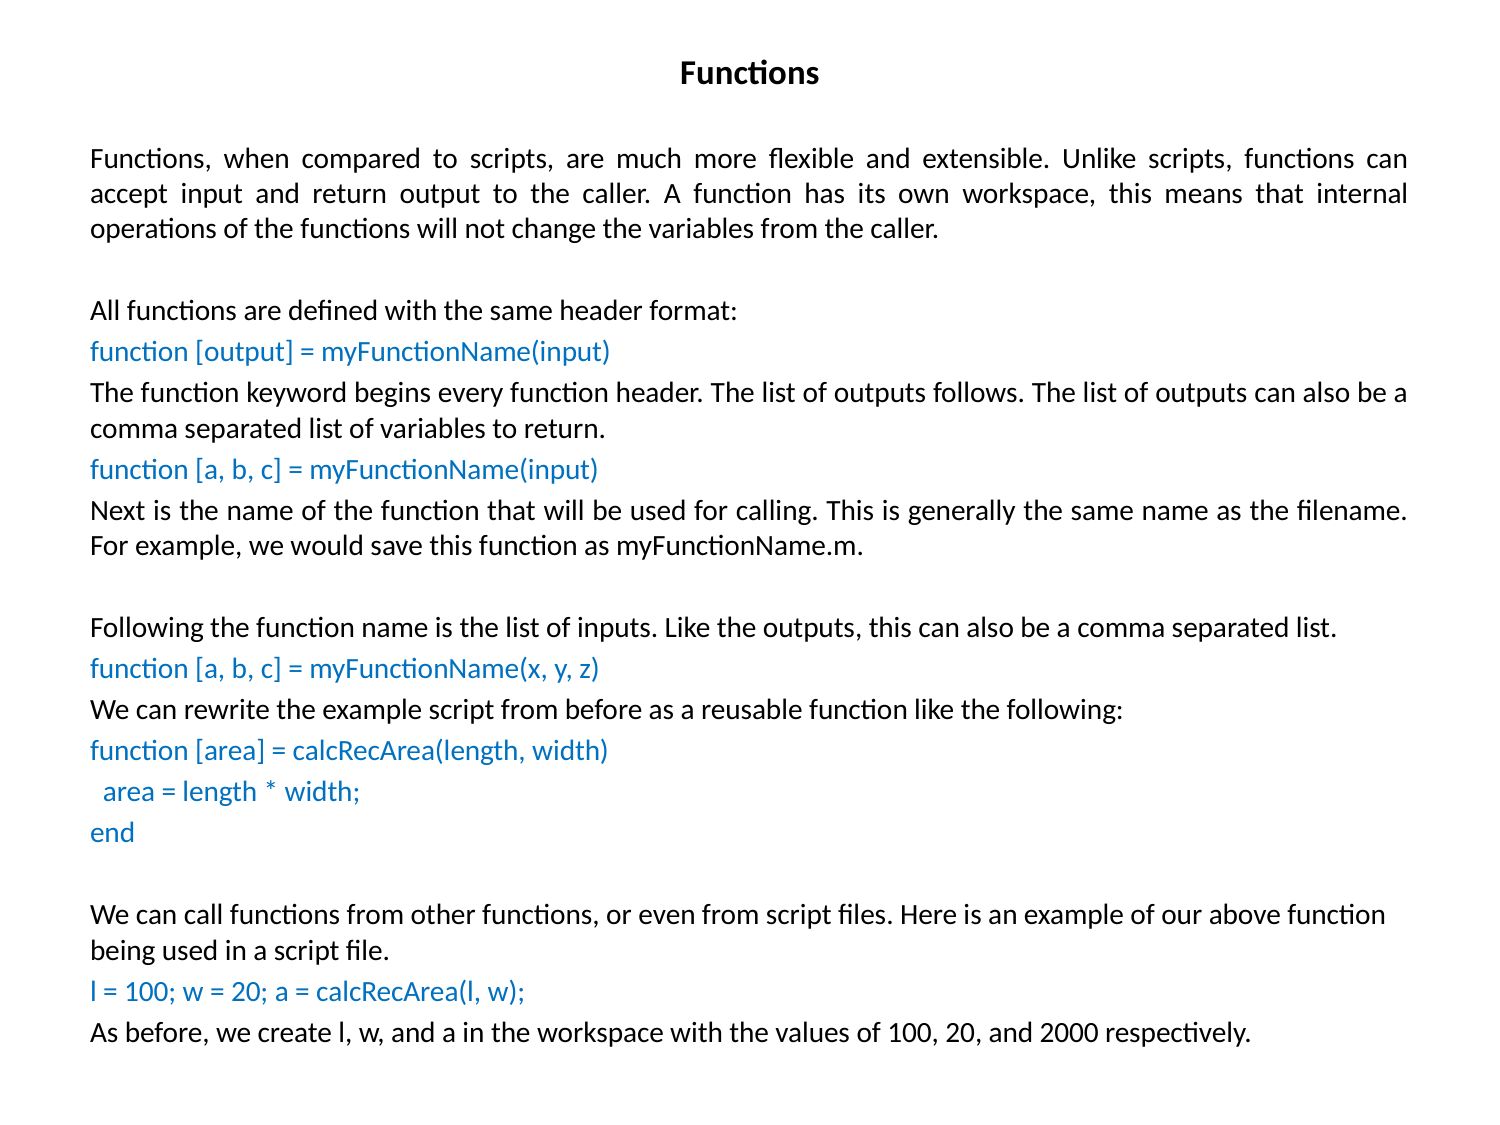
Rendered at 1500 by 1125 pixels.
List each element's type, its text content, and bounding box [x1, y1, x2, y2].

list Functions Functions, when compared to scripts, are much more flexible and extensible. Unlike scripts, functions can accept input and return output to the caller. A function has its own workspace, this means that internal operations of the functions will not change the variables from the caller. All functions are defined with the same header format: function [output] = myFunctionName(input) The function keyword begins every function header. The list of outputs follows. The list of outputs can also be a comma separated list of variables to return. function [a, b, c] = myFunctionName(input) Next is the name of the function that will be used for calling. This is generally the same name as the filename. For example, we would save this function as myFunctionName.m. Following the function name is the list of inputs. Like the outputs, this can also be a comma separated list. function [a, b, c] = myFunctionName(x, y, z) We can rewrite the example script from before as a reusable function like the following: function [area] = calcRecArea(length, width) area = length * width; end We can call functions from other functions, or even from script files. Here is an example of our above function being used in a script file. l = 100; w = 20; a = calcRecArea(l, w); As before, we create l, w, and a in the workspace with the values of 100, 20, and 2000 respectively. [75, 42, 1425, 1059]
